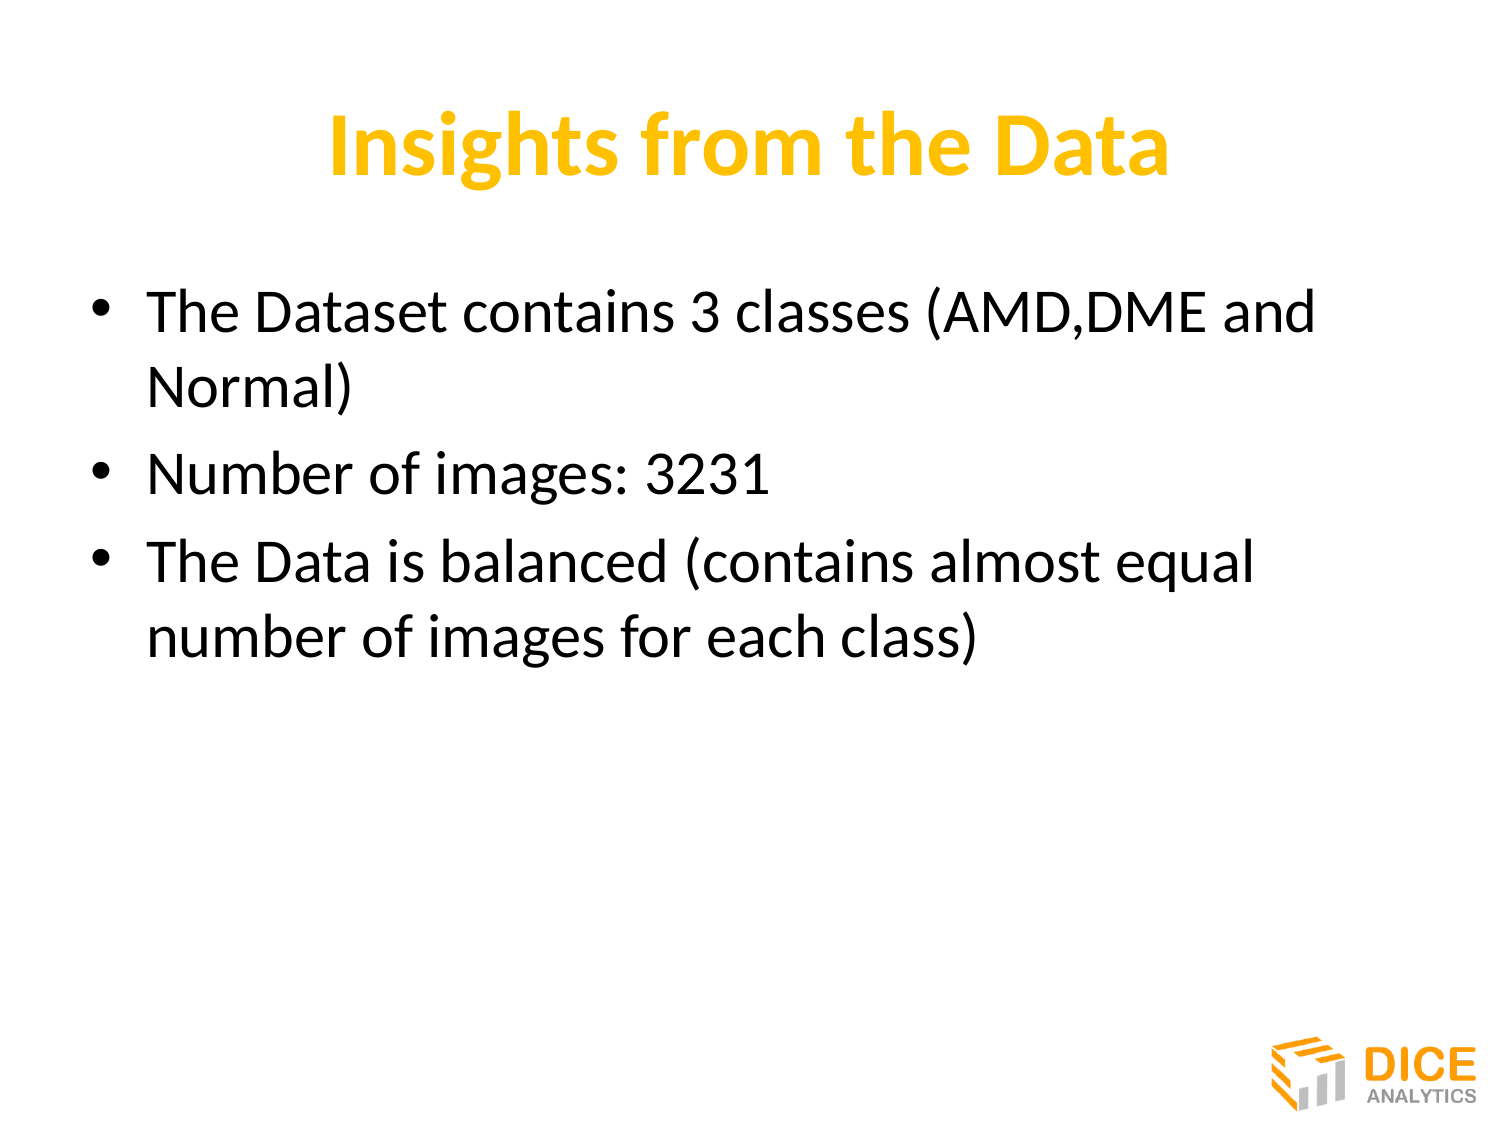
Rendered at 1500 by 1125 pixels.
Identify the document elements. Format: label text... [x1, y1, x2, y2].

list The Dataset contains 3 classes (AMD,DME and Normal) Number of images: 3231 The Data is balanced (contains almost equal number of images for each class) [75, 262, 1425, 1005]
title Insights from the Data [75, 45, 1425, 233]
picture [1250, 1023, 1499, 1125]
